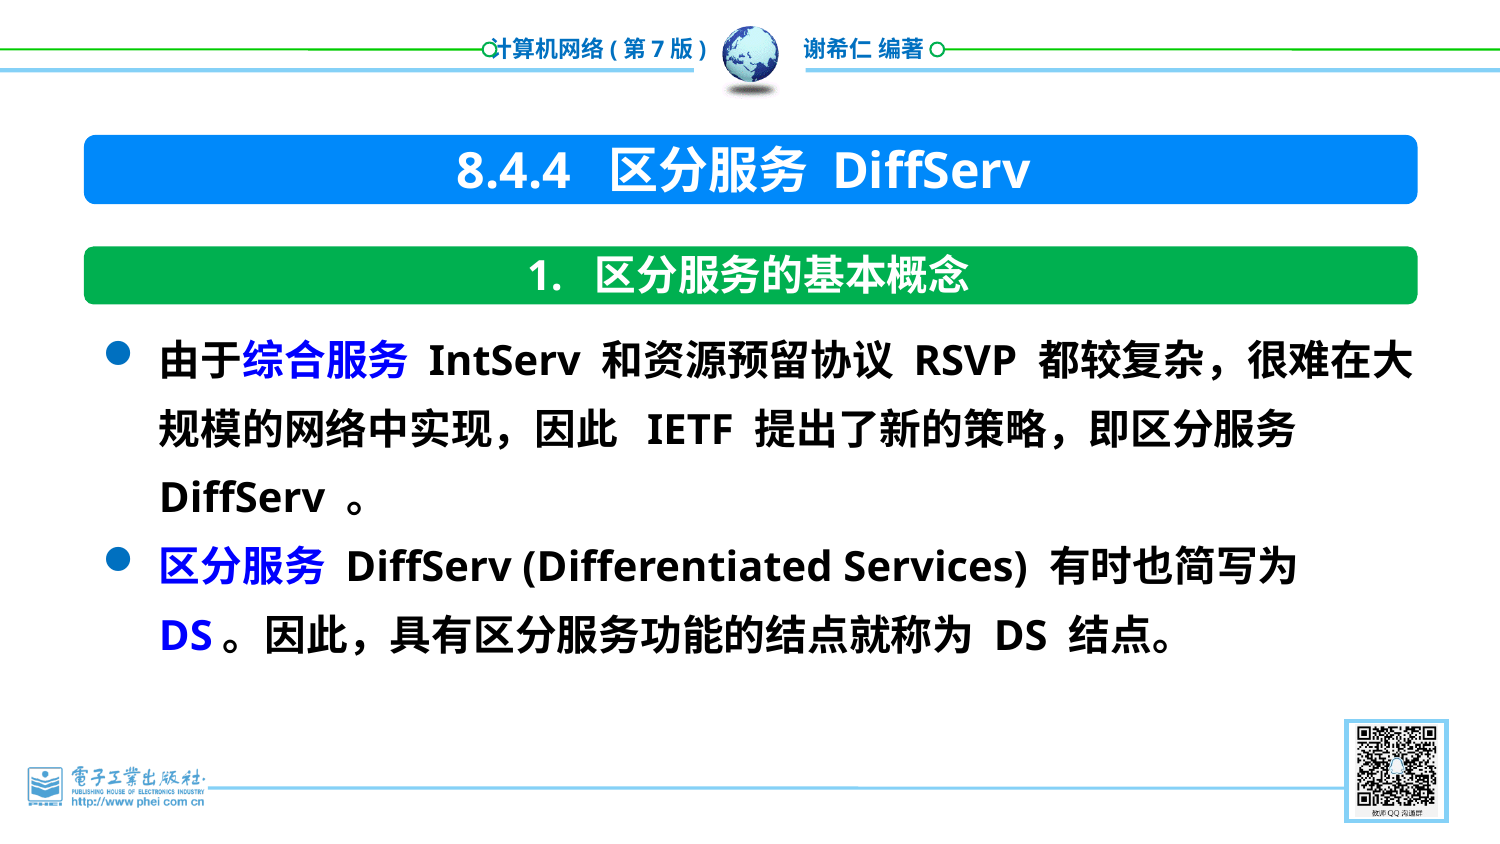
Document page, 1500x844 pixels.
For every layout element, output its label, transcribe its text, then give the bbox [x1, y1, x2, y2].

picture [1355, 724, 1438, 817]
text_box [986, 246, 1418, 305]
text_box 8.4.4 区分服务 DiffServ [442, 130, 1060, 206]
picture [720, 24, 780, 100]
text_box 1. 区分服务的基本概念 [512, 241, 986, 306]
picture [23, 764, 208, 809]
text_box [1060, 134, 1418, 205]
text_box 由于综合服务 IntServ 和资源预留协议 RSVP 都较复杂，很难在大规模的网络中实现，因此 IETF 提出了新的策略，即区分服务 DiffServ 。 区分服务 DiffServ (Differentiated Services) 有时也简写为 DS。因此，具有区分服务功能的结点就称为 DS 结点。 [87, 307, 1431, 666]
text_box [83, 246, 512, 305]
text_box [83, 134, 442, 205]
